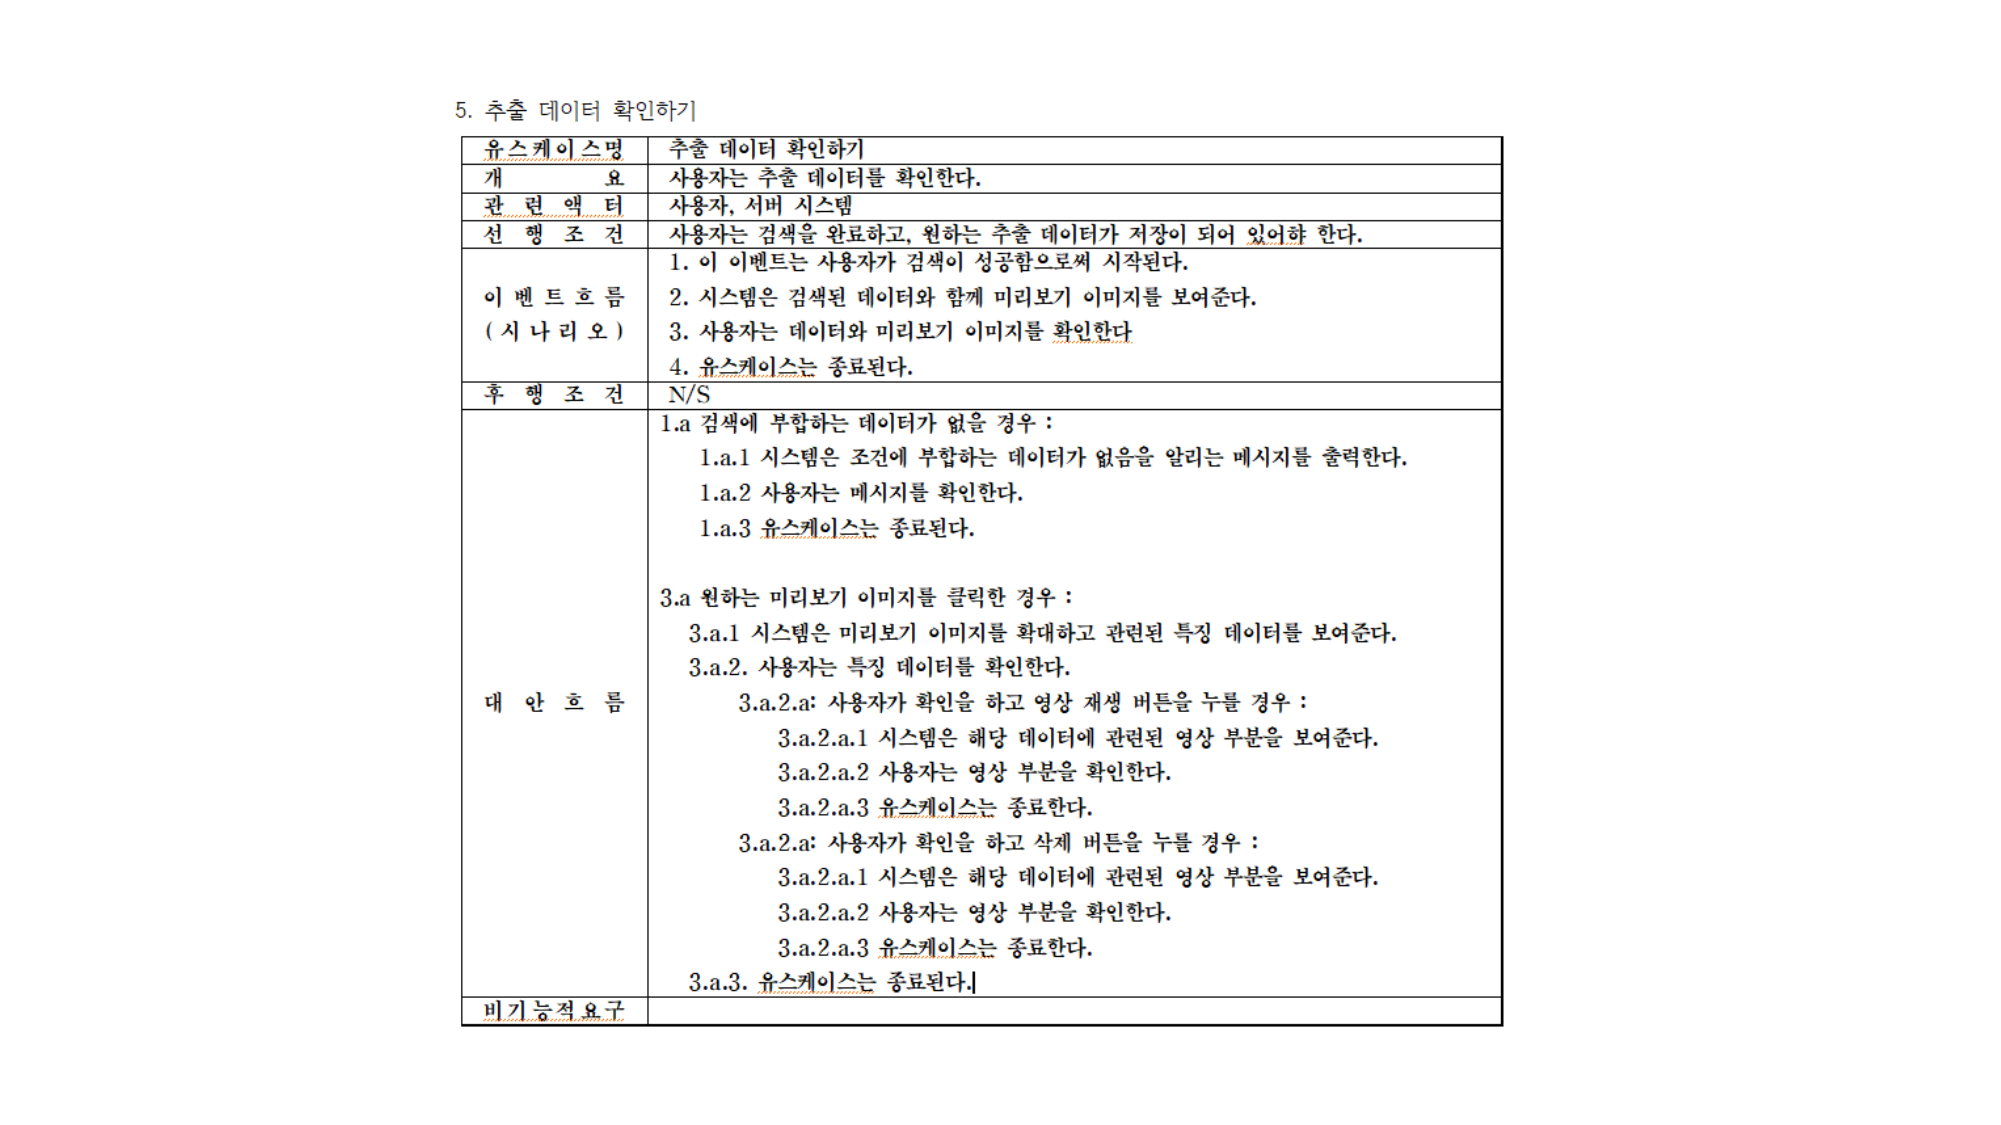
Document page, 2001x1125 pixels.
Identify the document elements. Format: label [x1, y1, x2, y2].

picture [439, 93, 1522, 1032]
